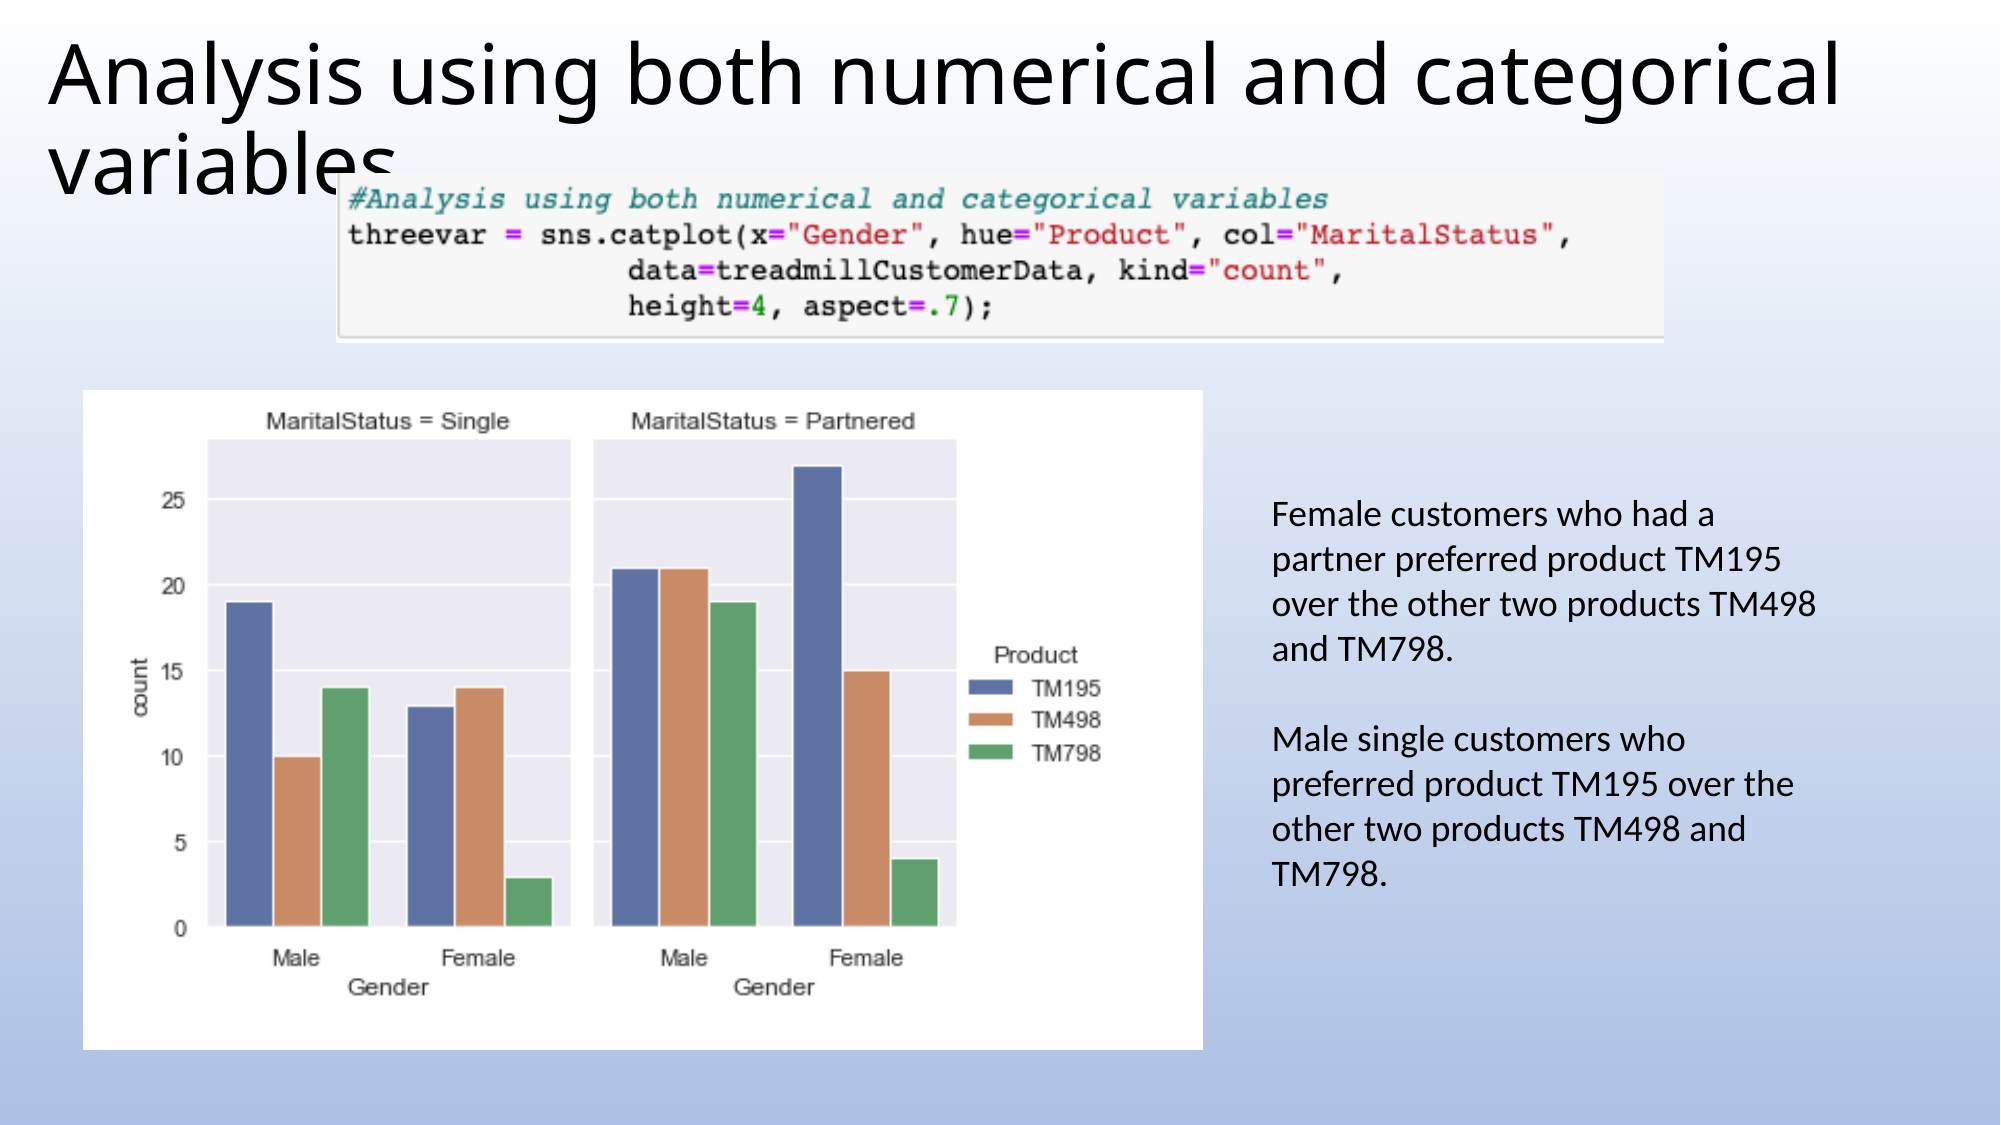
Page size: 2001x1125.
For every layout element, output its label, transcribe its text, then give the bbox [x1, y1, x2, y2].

title Analysis using both numerical and categorical variables [33, 14, 1967, 232]
picture [83, 390, 1203, 1050]
text_box Female customers who had a partner preferred product TM195 over the other two products TM498 and TM798. Male single customers who preferred product TM195 over the other two products TM498 and TM798. [1256, 481, 1835, 902]
picture [336, 173, 1664, 343]
